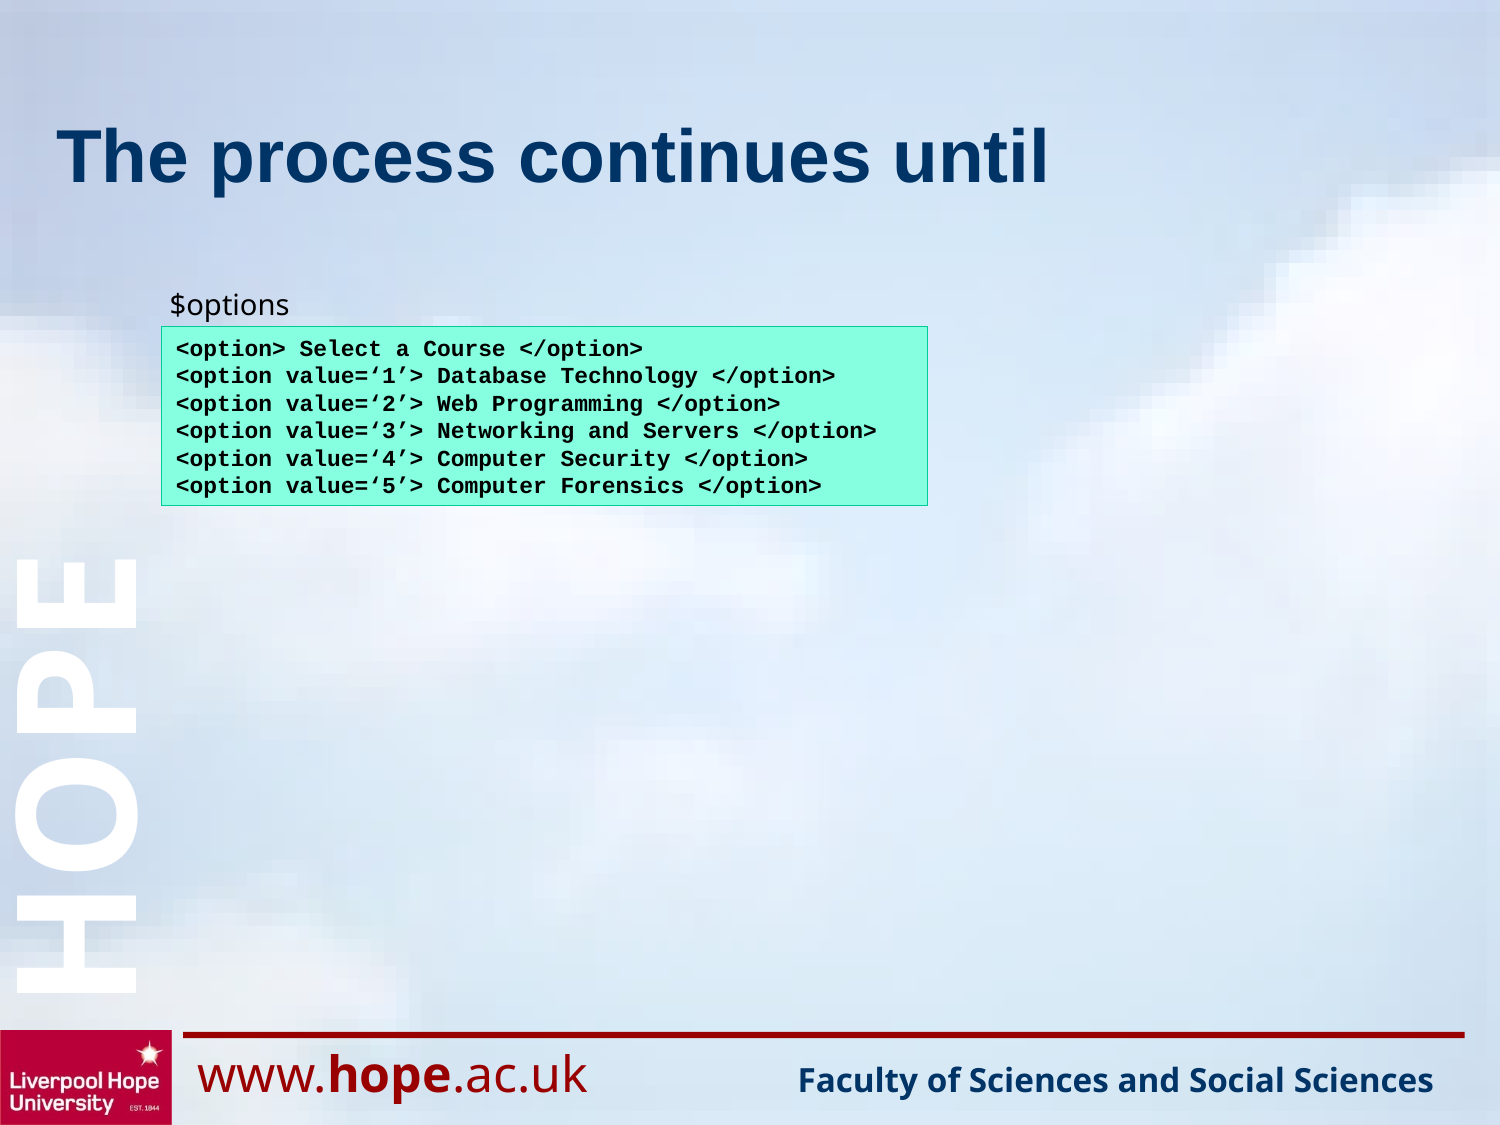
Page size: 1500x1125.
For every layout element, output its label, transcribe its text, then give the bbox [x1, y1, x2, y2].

text_box $options [154, 278, 305, 329]
text_box <option> Select a Course </option> <option value=‘1’> Database Technology </option> <option value=‘2’> Web Programming </option> <option value=‘3’> Networking and Servers </option> <option value=‘4’> Computer Security </option> <option value=‘5’> Computer Forensics </option> [161, 326, 928, 506]
title The process continues until [41, 42, 1318, 207]
picture [0, 1030, 172, 1125]
